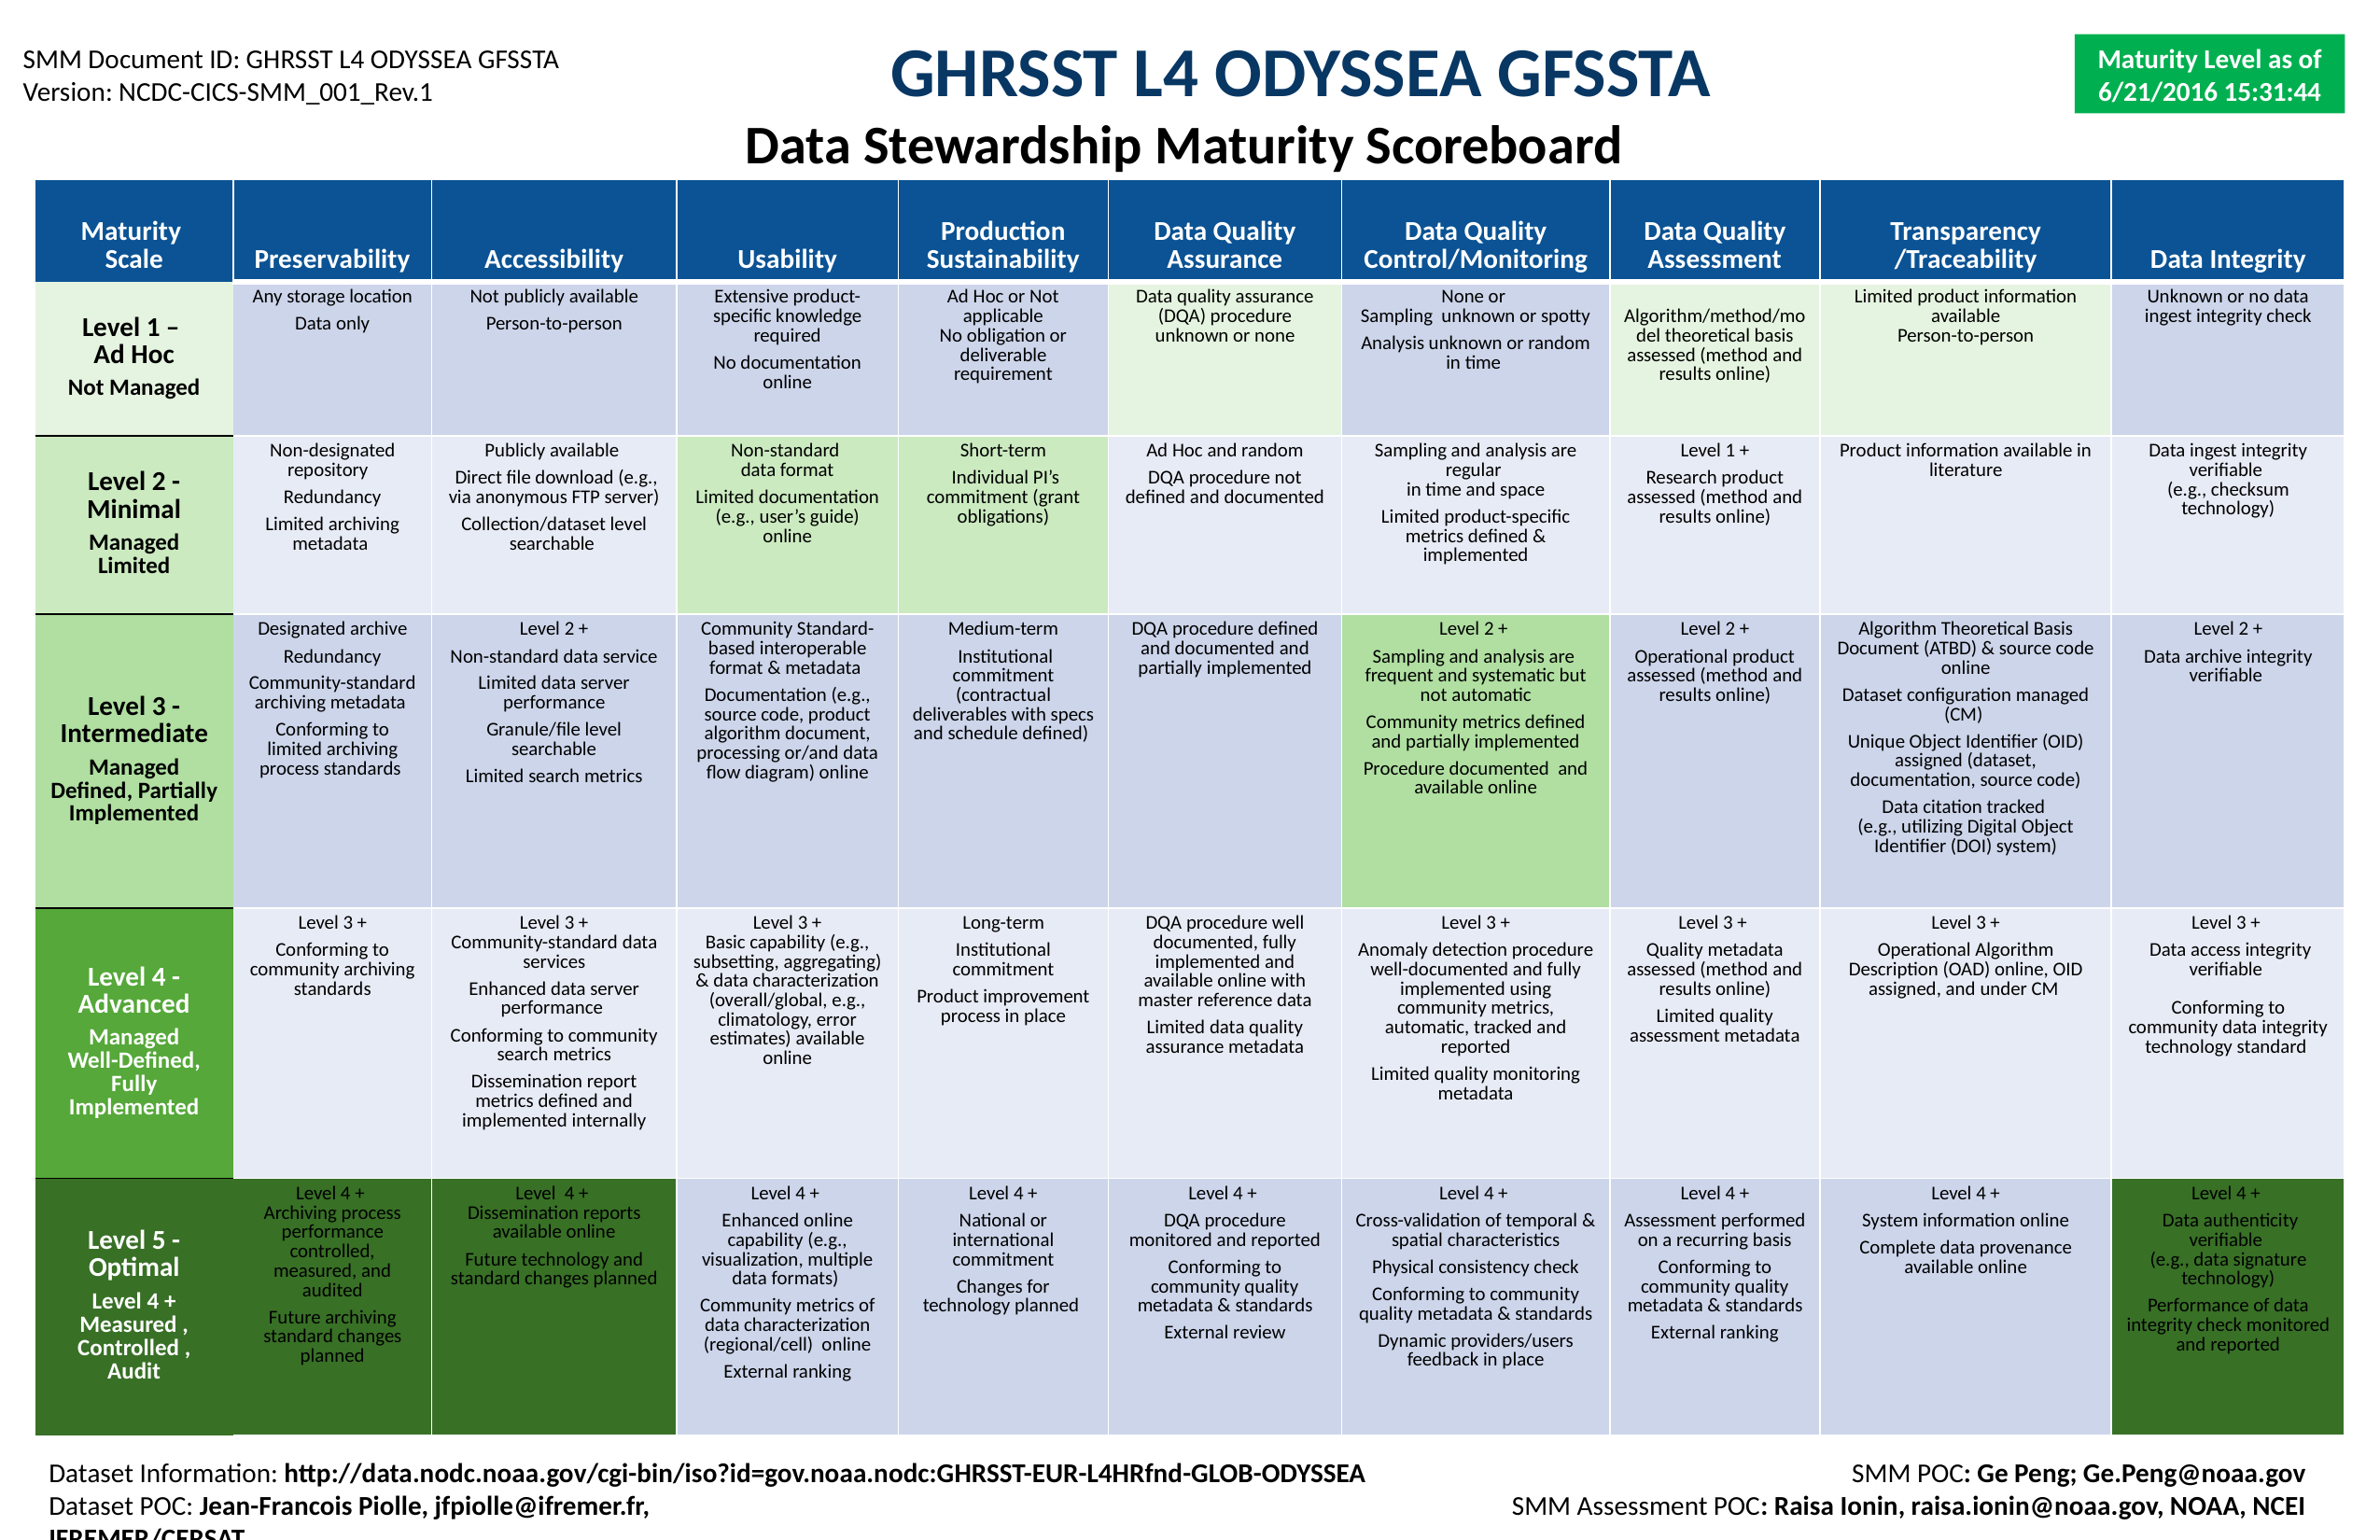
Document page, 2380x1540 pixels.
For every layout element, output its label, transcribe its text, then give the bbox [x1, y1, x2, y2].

table_cell None or Sampling unknown or spotty Analysis unknown or random in time [1342, 285, 1609, 435]
table_cell Level 3 + Basic capability (e.g., subsetting, aggregating) & data characterization (overall/global, e.g., climatology, error estimates) available online [678, 909, 898, 1178]
table_cell Medium-term Institutional commitment (contractual deliverables with specs and schedule defined) [899, 615, 1108, 907]
table_cell Level 2 + Data archive integrity verifiable [2112, 615, 2344, 907]
table_cell Level 2 + Non-standard data service Limited data server performance Granule/file level searchable Limited search metrics [432, 615, 676, 907]
table_cell Level 3 + Data access integrity verifiable Conforming to community data integrity technology standard [2112, 909, 2344, 1178]
table_header Data Quality Assurance [1109, 180, 1341, 279]
table_cell Level 3 + Operational Algorithm Description (OAD) online, OID assigned, and under CM [1821, 909, 2110, 1178]
table_cell Ad Hoc or Not applicable No obligation or deliverable requirement [899, 285, 1108, 435]
table_cell Product information available in literature [1821, 437, 2110, 613]
table_header Usability [678, 180, 898, 279]
table_cell Level 4 - Advanced Managed Well-Defined, Fully Implemented [35, 909, 233, 1178]
table_cell Level 1 – Ad Hoc Not Managed [35, 282, 233, 435]
table_cell Designated archive Redundancy Community-standard archiving metadata Conforming to limited archiving process standards [233, 615, 431, 907]
table_header Accessibility [432, 180, 676, 279]
table_cell Level 3 + Quality metadata assessed (method and results online) Limited quality assessment metadata [1611, 909, 1819, 1178]
table_cell Level 3 + Community-standard data services Enhanced data server performance Conforming to community search metrics Dissemination report metrics defined and implemented internally [432, 909, 676, 1178]
table_cell Level 2 + Sampling and analysis are frequent and systematic but not automatic Community metrics defined and partially implemented Procedure documented and available online [1342, 615, 1609, 907]
table_cell Level 2 + Operational product assessed (method and results online) [1611, 615, 1819, 907]
text_box Dataset Information: http://data.nodc.noaa.gov/cgi-bin/iso?id=gov.noaa.nodc:GHRSST-EUR-L4HRfnd-GLOB-ODYSSEA Dataset POC: Jean-Francois Piolle, jfpiolle@ifremer.fr, IFREMER/CERSAT [35, 1448, 2345, 1540]
table_header Maturity Scale [35, 180, 232, 282]
table_cell Data ingest integrity verifiable (e.g., checksum technology) [2112, 437, 2344, 613]
table_cell Level 4 + DQA procedure monitored and reported Conforming to community quality metadata & standards External review [1109, 1179, 1341, 1435]
table_cell Ad Hoc and random DQA procedure not defined and documented [1109, 437, 1341, 613]
table_cell DQA procedure well documented, fully implemented and available online with master reference data Limited data quality assurance metadata [1109, 909, 1341, 1178]
table_header Preservability [234, 180, 431, 279]
table_cell Level 1 + Research product assessed (method and results online) [1611, 437, 1819, 613]
text_box SMM Document ID: GHRSST L4 ODYSSEA GFSSTA Version: NCDC-CICS-SMM_001_Rev.1 [8, 35, 559, 115]
table_cell Non-standard data format Limited documentation (e.g., user’s guide) online [678, 437, 898, 613]
table_cell DQA procedure defined and documented and partially implemented [1109, 615, 1341, 907]
table_cell Not publicly available Person-to-person [432, 285, 676, 435]
text_box Data Stewardship Maturity Scoreboard [22, 98, 2357, 186]
table_cell Algorithm/method/model theoretical basis assessed (method and results online) [1611, 285, 1819, 435]
table_cell Algorithm Theoretical Basis Document (ATBD) & source code online Dataset configuration managed (CM) Unique Object Identifier (OID) assigned (dataset, documentation, source code) Data citation tracked (e.g., utilizing Digital Object Identifier (DOI) system) [1821, 615, 2110, 907]
text_box GHRSST L4 ODYSSEA GFSSTA [559, 19, 2042, 119]
table_cell Level 4 + System information online Complete data provenance available online [1821, 1179, 2110, 1435]
table_cell Level 3 + Conforming to community archiving standards [233, 909, 431, 1178]
table_cell Any storage location Data only [233, 285, 431, 435]
table_cell Extensive product-specific knowledge required No documentation online [678, 285, 898, 435]
table_cell Publicly available Direct file download (e.g., via anonymous FTP server) Collection/dataset level searchable [432, 437, 676, 613]
table_header Transparency /Traceability [1821, 180, 2110, 279]
table_cell Unknown or no data ingest integrity check [2112, 285, 2344, 435]
table_cell Non-designated repository Redundancy Limited archiving metadata [233, 437, 431, 613]
table_header Data Quality Assessment [1611, 180, 1819, 279]
table_header Production Sustainability [899, 180, 1108, 279]
table_header Data Quality Control/Monitoring [1342, 180, 1609, 279]
table_cell Level 4 + Enhanced online capability (e.g., visualization, multiple data formats) Community metrics of data characterization (regional/cell) online External ranking [678, 1179, 898, 1435]
table_cell Level 4 + Cross-validation of temporal & spatial characteristics Physical consistency check Conforming to community quality metadata & standards Dynamic providers/users feedback in place [1342, 1179, 1609, 1435]
table_cell Level 4 + Data authenticity verifiable (e.g., data signature technology) Performance of data integrity check monitored and reported [2112, 1179, 2344, 1435]
table_cell Data quality assurance (DQA) procedure unknown or none [1109, 285, 1341, 435]
table_cell Level 4 + Assessment performed on a recurring basis Conforming to community quality metadata & standards External ranking [1611, 1179, 1819, 1435]
table_cell Sampling and analysis are regular in time and space Limited product-specific metrics defined & implemented [1342, 437, 1609, 613]
table_cell Short-term Individual PI’s commitment (grant obligations) [899, 437, 1108, 613]
table_cell Level 2 - Minimal Managed Limited [35, 437, 233, 613]
table_cell Community Standard-based interoperable format & metadata Documentation (e.g., source code, product algorithm document, processing or/and data flow diagram) online [678, 615, 898, 907]
table_cell Level 4 + National or international commitment Changes for technology planned [899, 1179, 1108, 1435]
table_cell Level 4 + Archiving process performance controlled, measured, and audited Future archiving standard changes planned [233, 1179, 431, 1435]
table_cell Level 3 + Anomaly detection procedure well-documented and fully implemented using community metrics, automatic, tracked and reported Limited quality monitoring metadata [1342, 909, 1609, 1178]
table_cell Level 3 - Intermediate Managed Defined, Partially Implemented [35, 615, 233, 907]
table_cell Level 5 - Optimal Level 4 + Measured , Controlled , Audit [35, 1179, 233, 1435]
text_box Maturity Level as of 6/21/2016 15:31:44 [2074, 34, 2345, 114]
table_header Data Integrity [2112, 180, 2344, 279]
text_box SMM POC: Ge Peng; Ge.Peng@noaa.gov SMM Assessment POC: Raisa Ionin, raisa.ionin@noaa.gov, NOAA, NCEI [35, 1448, 2320, 1528]
table_cell Long-term Institutional commitment Product improvement process in place [899, 909, 1108, 1178]
table_cell Limited product information available Person-to-person [1821, 285, 2110, 435]
table_cell Level 4 + Dissemination reports available online Future technology and standard changes planned [432, 1179, 676, 1435]
